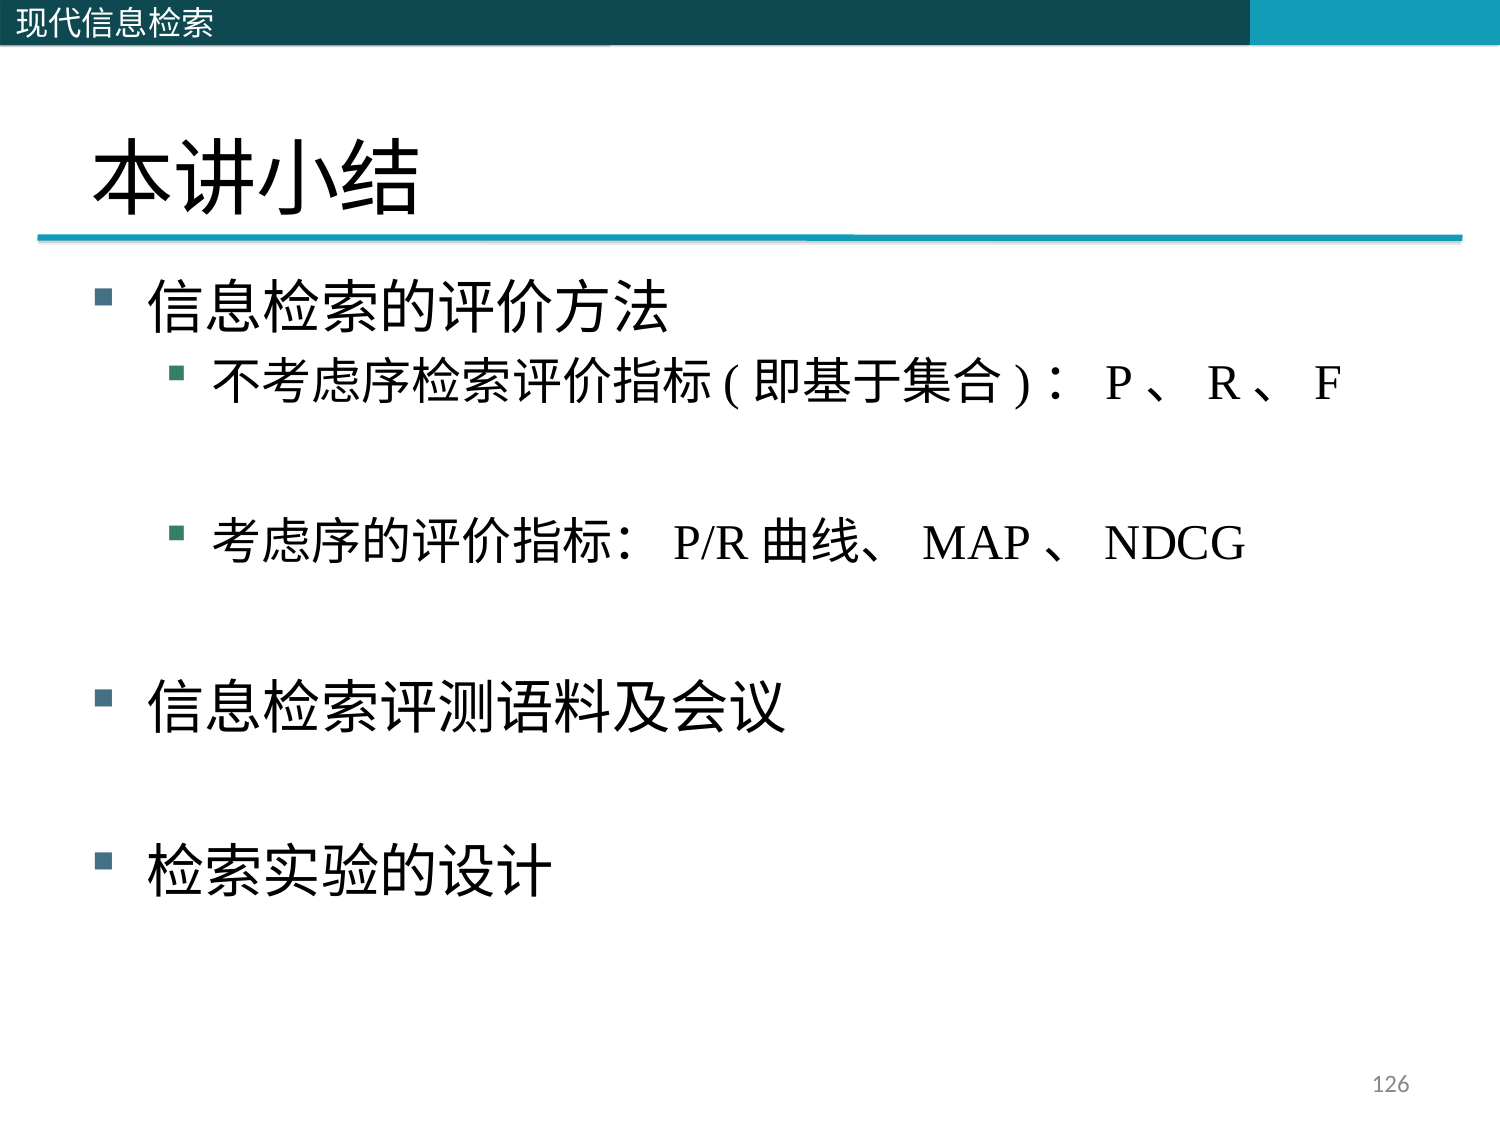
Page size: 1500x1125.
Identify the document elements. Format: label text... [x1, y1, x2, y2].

slide_number 126 [1074, 1062, 1425, 1103]
list 信息检索的评价方法 不考虑序检索评价指标(即基于集合)：P、R、F 考虑序的评价指标：P/R曲线、MAP、NDCG 信息检索评测语料及会议 检索实验的设计 [74, 262, 1426, 1076]
title 本讲小结 [74, 44, 1426, 233]
